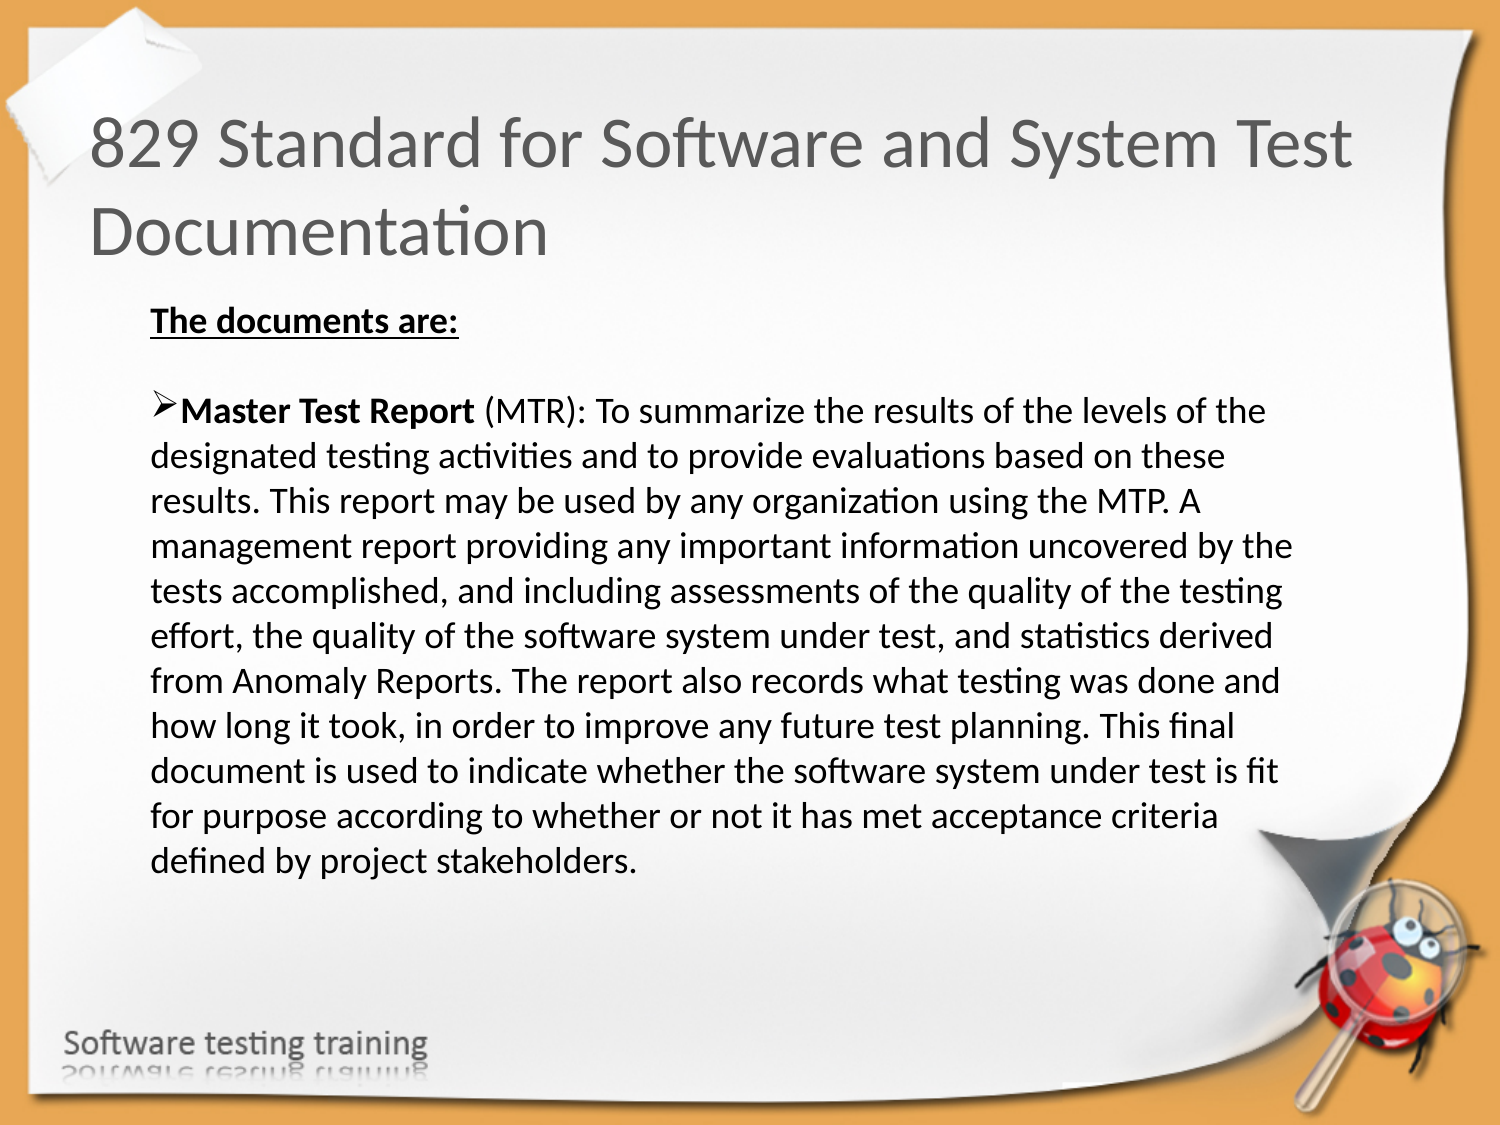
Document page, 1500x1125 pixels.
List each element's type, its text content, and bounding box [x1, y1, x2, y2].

text_box 829 Standard for Software and System Test Documentation [75, 87, 1388, 278]
text_box The documents are: Master Test Report (MTR): To summarize the results of the levels of the designated testing activities and to provide evaluations based on these results. This report may be used by any organization using the MTP. A management report providing any important information uncovered by the tests accomplished, and including assessments of the quality of the testing effort, the quality of the software system under test, and statistics derived from Anomaly Reports. The report also records what testing was done and how long it took, in order to improve any future test planning. This final document is used to indicate whether the software system under test is fit for purpose according to whether or not it has met acceptance criteria defined by project stakeholders. [135, 289, 1329, 889]
picture [0, 0, 1500, 1125]
